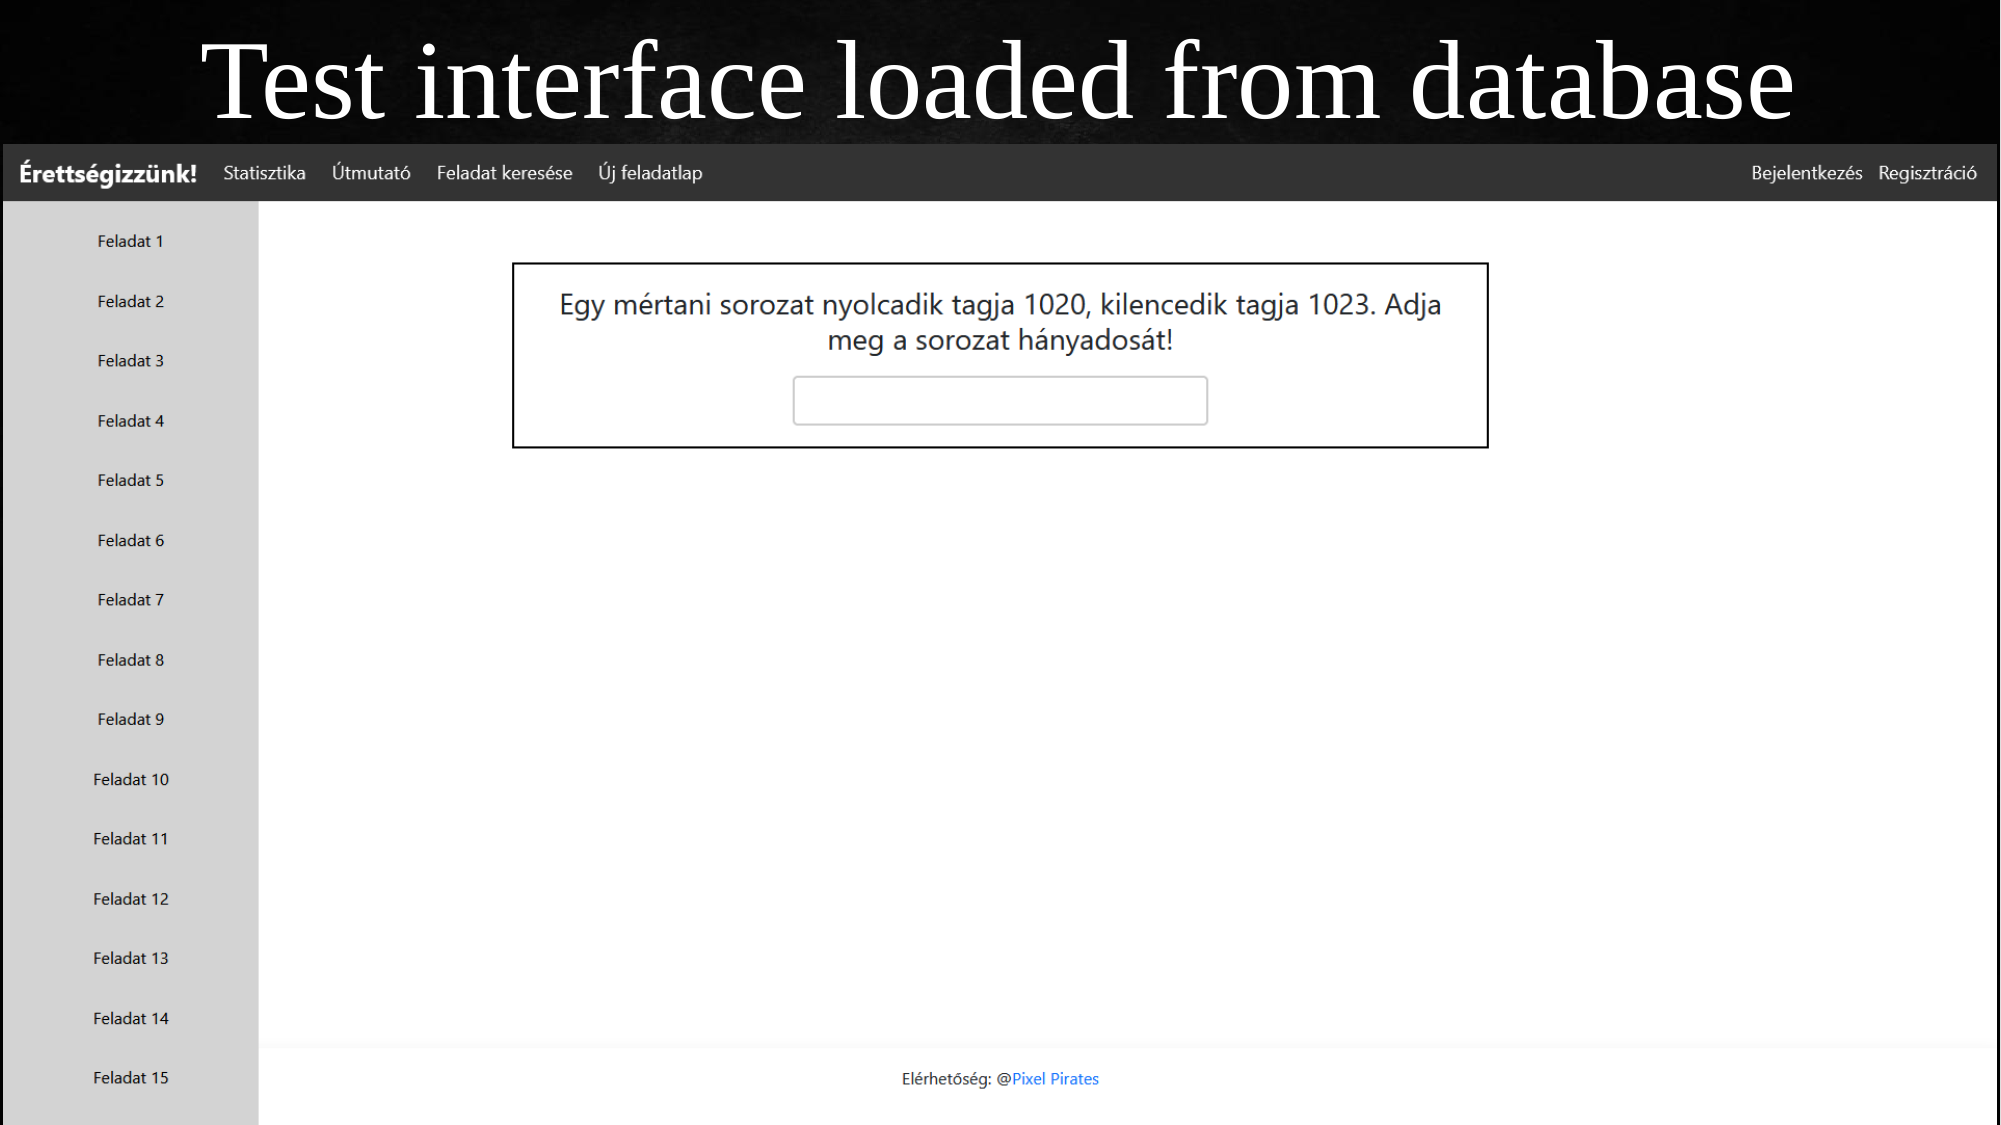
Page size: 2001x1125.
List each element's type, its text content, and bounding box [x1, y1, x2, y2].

title Test interface loaded from database [0, 0, 2000, 166]
picture [0, 0, 2001, 1125]
